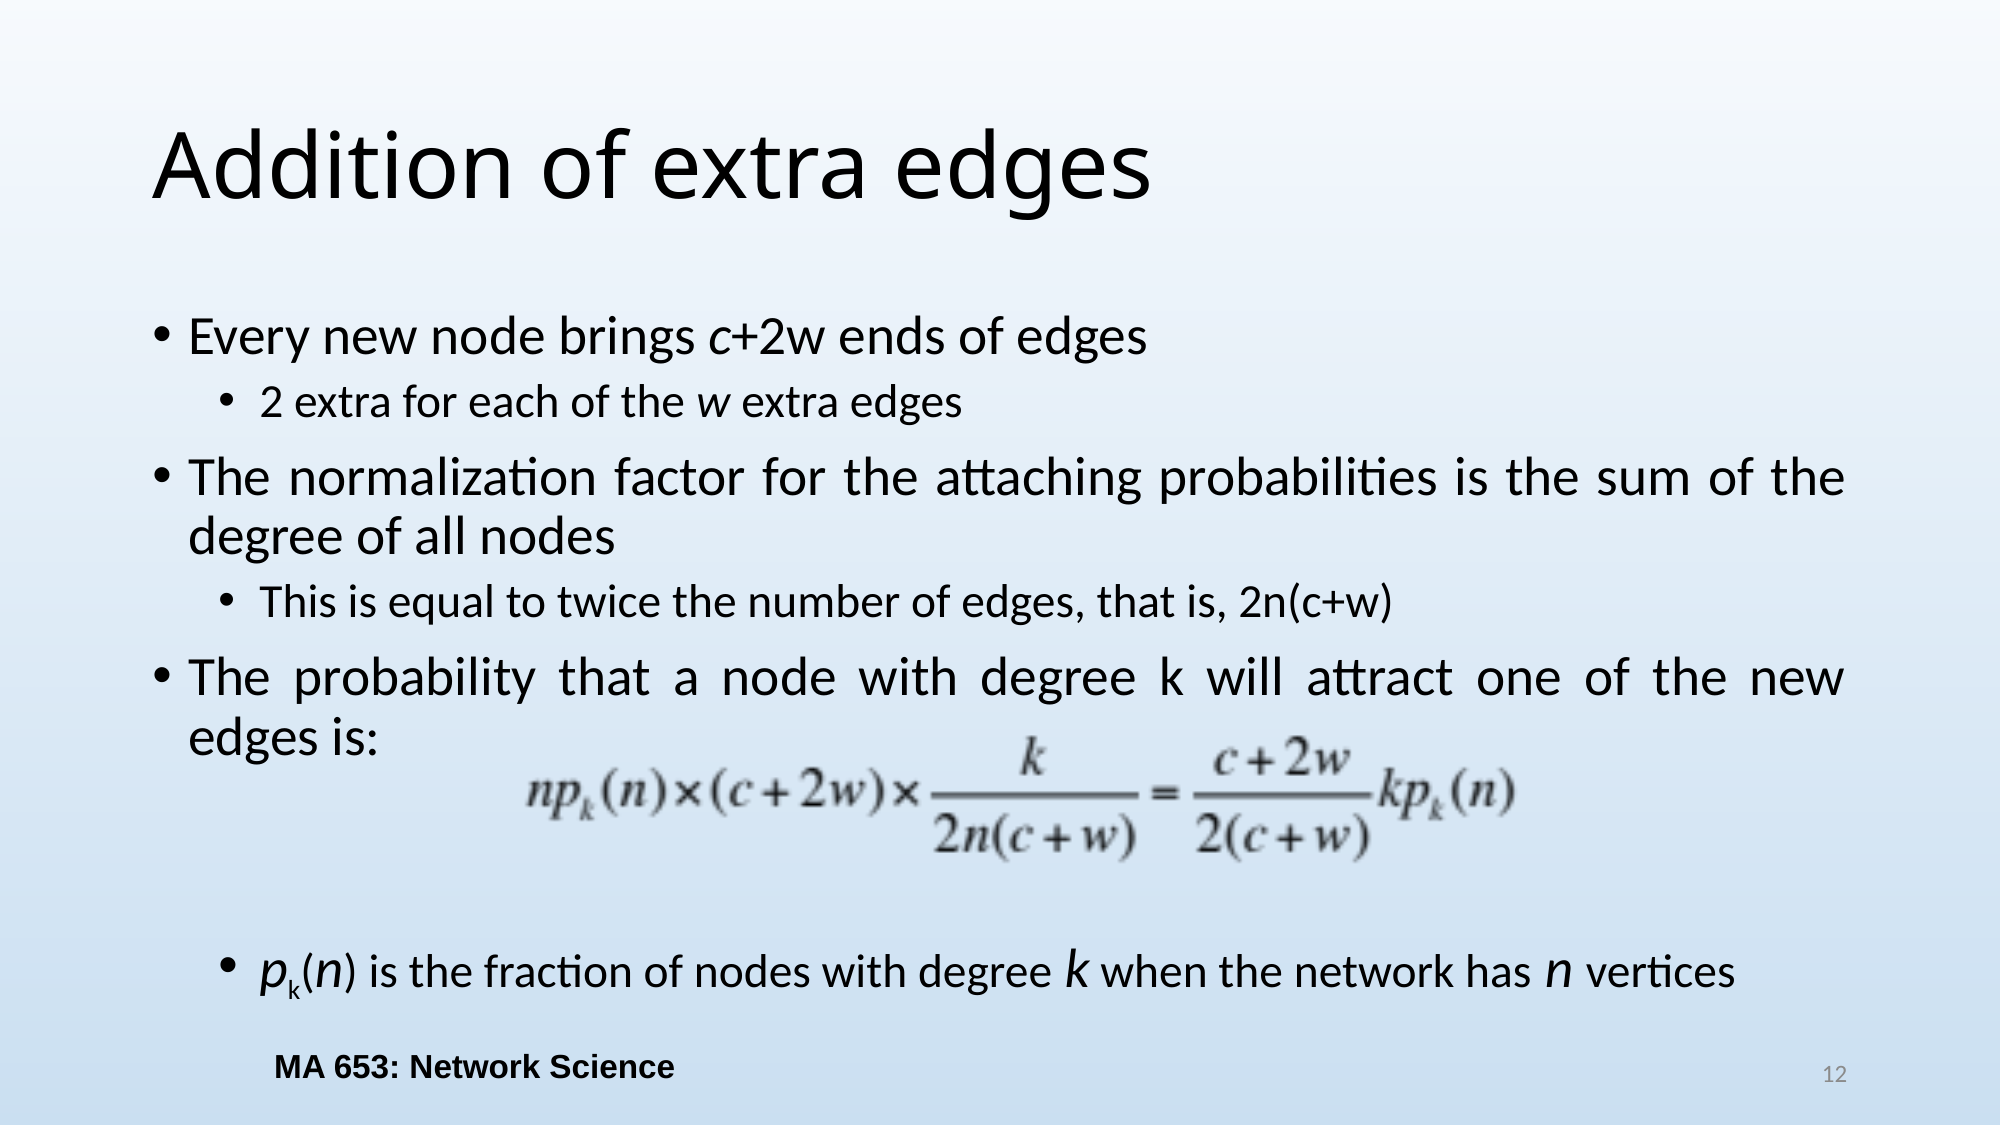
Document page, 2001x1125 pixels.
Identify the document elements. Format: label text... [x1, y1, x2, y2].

title Addition of extra edges [137, 59, 1863, 278]
list Every new node brings c+2w ends of edges 2 extra for each of the w extra edges The normalization factor for the attaching probabilities is the sum of the degree of all nodes This is equal to twice the number of edges, that is, 2n(c+w) The probability that a node with degree k will attract one of the new edges is: pk(n) is the fraction of nodes with degree k when the network has n vertices [137, 299, 1863, 1014]
footer MA 653: Network Science [137, 1035, 813, 1096]
slide_number 12 [1412, 1042, 1863, 1103]
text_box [520, 720, 1521, 870]
